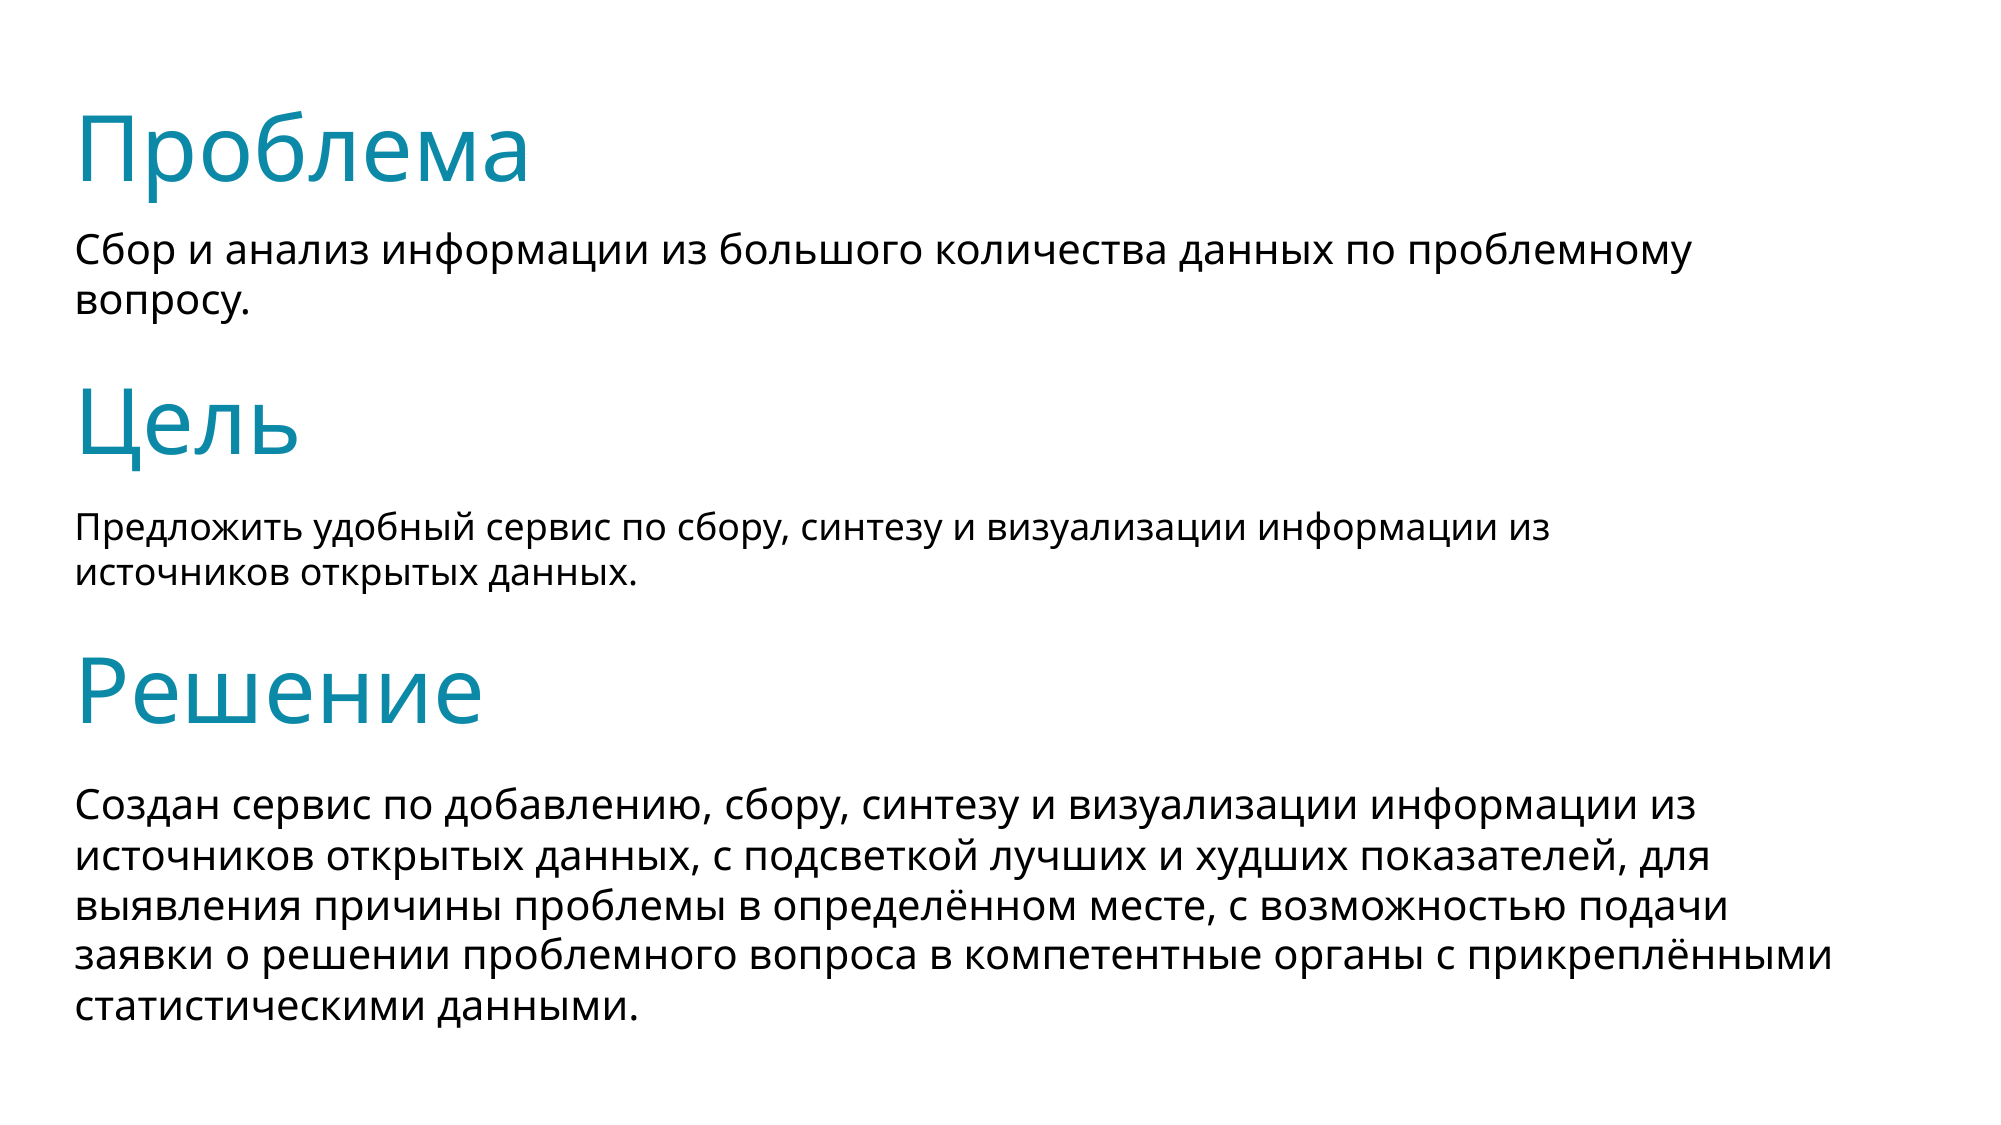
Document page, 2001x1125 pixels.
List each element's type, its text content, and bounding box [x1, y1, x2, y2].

text_box Предложить удобный сервис по сбору, синтезу и визуализации информации из источников открытых данных. [59, 495, 1683, 601]
text_box Решение [59, 607, 709, 766]
text_box Создан сервис по добавлению, сбору, синтезу и визуализации информации из источников открытых данных, с подсветкой лучших и худших показателей, для выявления причины проблемы в определённом месте, с возможностью подачи заявки о решении проблемного вопроса в компетентные органы с прикреплёнными статистическими данными. [59, 770, 1884, 1036]
list Проблема [59, 65, 597, 215]
text_box Цель [59, 338, 709, 495]
text_box Сбор и анализ информации из большого количества данных по проблемному вопросу. [59, 215, 1792, 331]
